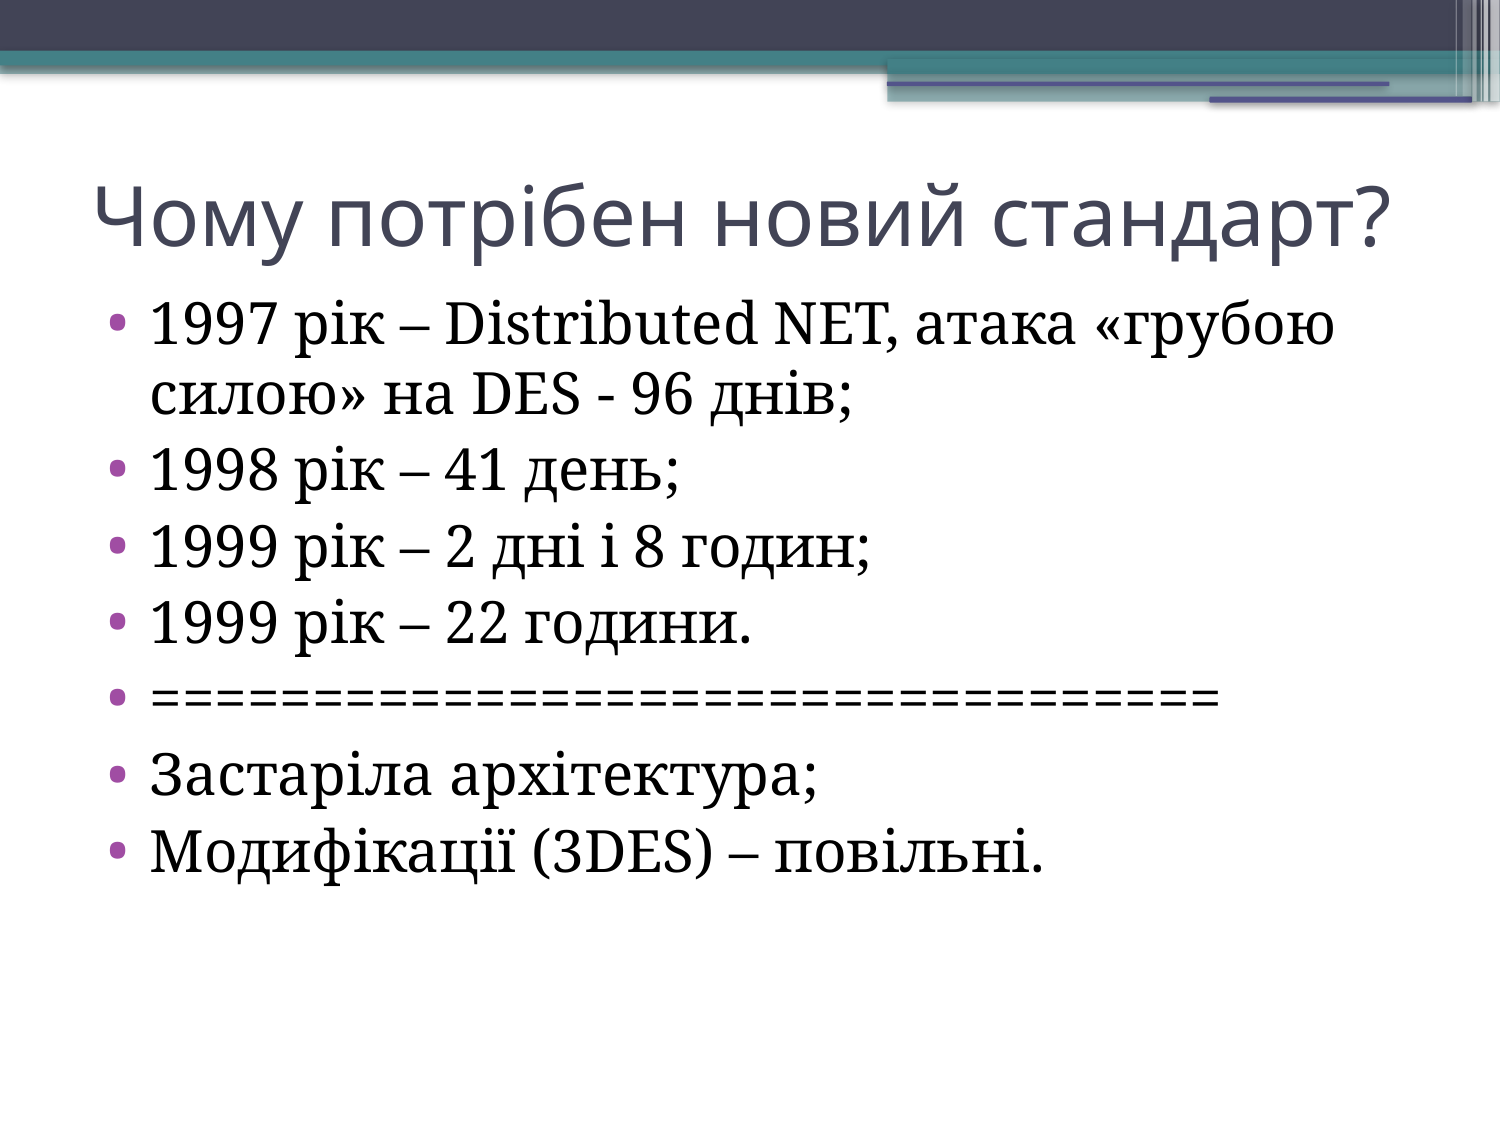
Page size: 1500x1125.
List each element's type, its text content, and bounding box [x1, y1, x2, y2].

text_box 1997 рік – Distributed NET, атака «грубою силою» на DES - 96 днів; 1998 рік – 41 день; 1999 рік – 2 дні і 8 годин; 1999 рік – 22 години. ================================= Застаріла архітектура; Модифікації (3DES) – повільні. [75, 278, 1425, 1079]
text_box Чому потрібен новий стандарт? [76, 125, 1427, 301]
